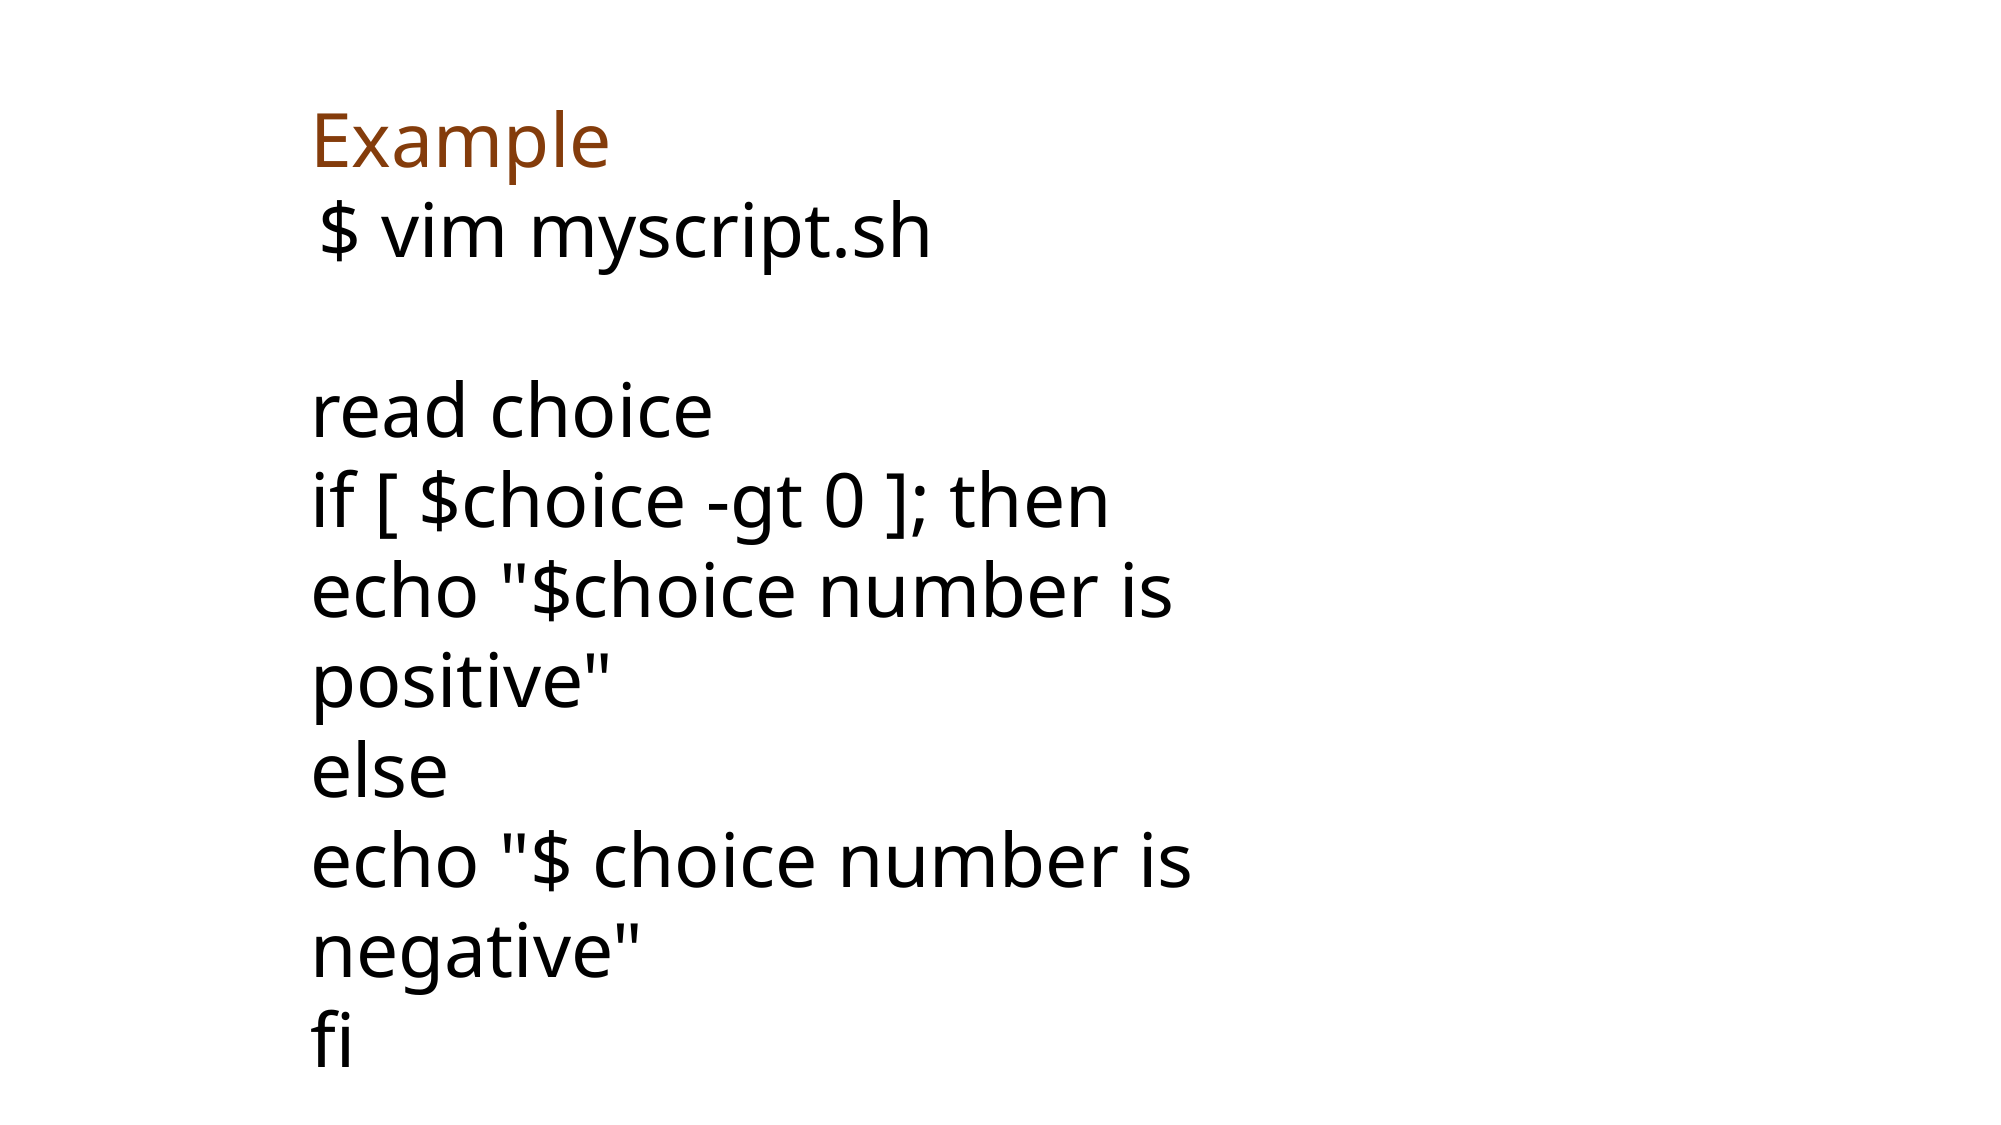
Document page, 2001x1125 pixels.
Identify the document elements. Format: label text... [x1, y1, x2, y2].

text_box Example $ vim myscript.sh read choice if [ $choice -gt 0 ]; then echo "$choice number is positive" else echo "$ choice number is negative" fi [295, 84, 1500, 1090]
